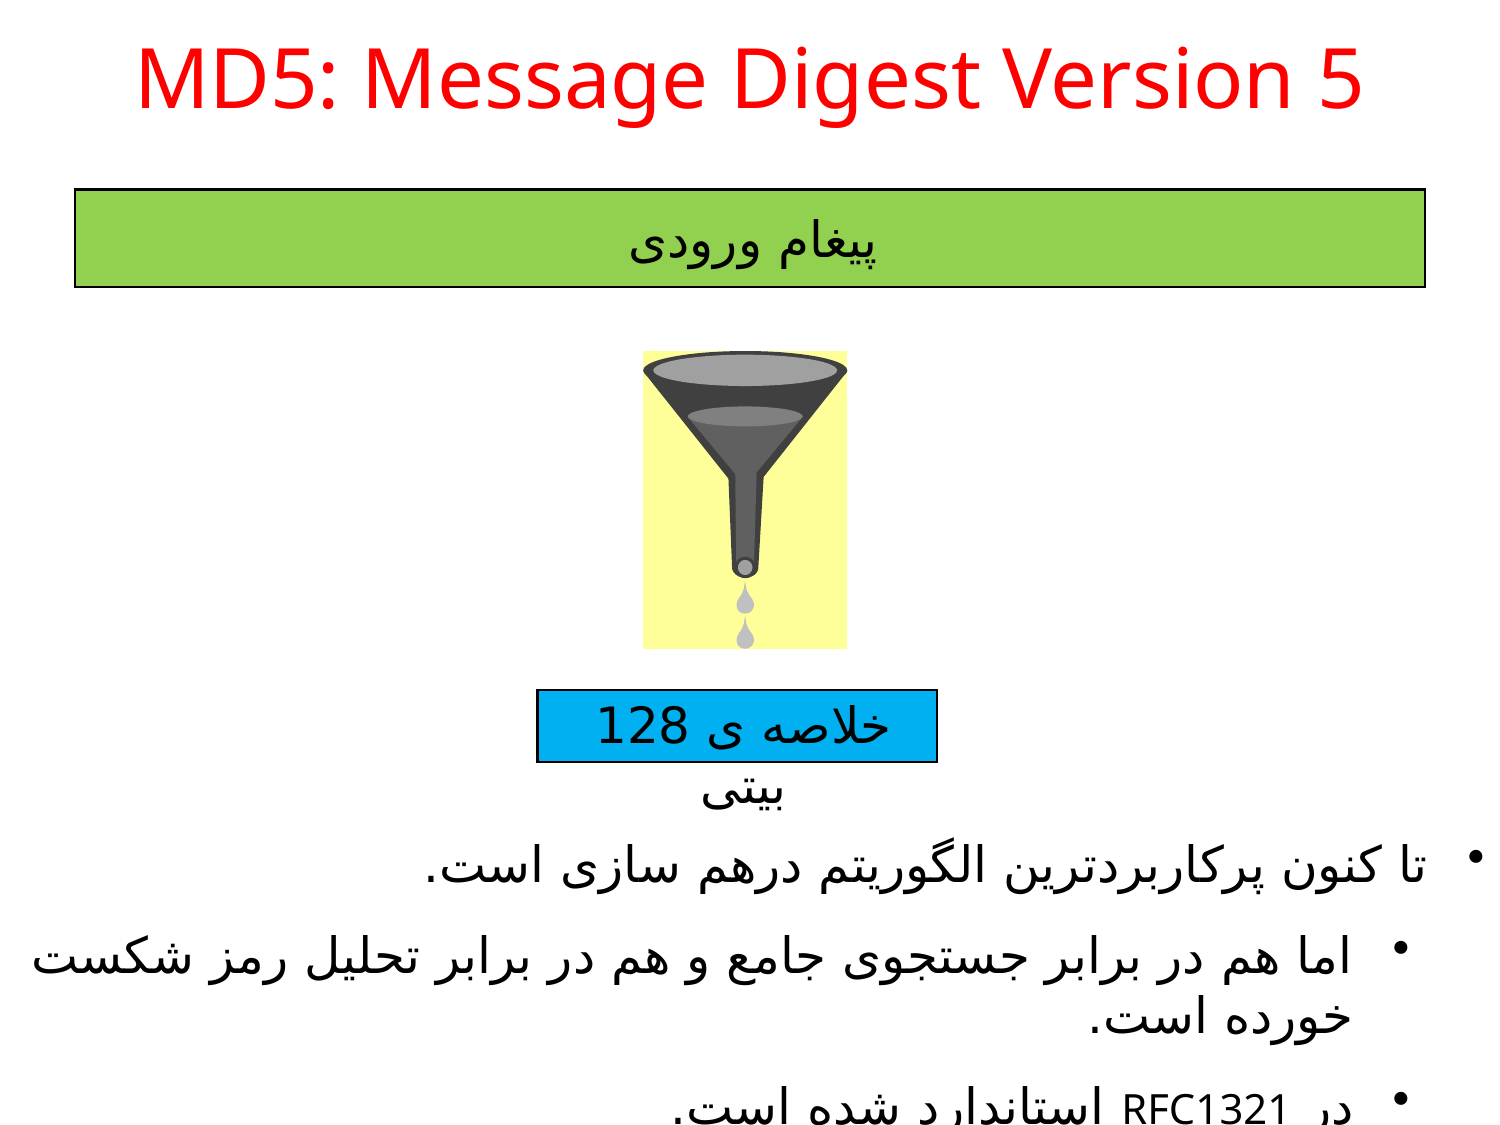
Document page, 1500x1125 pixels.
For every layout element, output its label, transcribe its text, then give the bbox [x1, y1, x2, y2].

title MD5: Message Digest Version 5 [75, 0, 1425, 150]
text_box [74, 189, 1425, 288]
text_box [537, 689, 549, 763]
text_box خلاصه ی 128 بیتی [549, 685, 938, 821]
text_box پیغام ورودی [613, 200, 893, 276]
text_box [642, 350, 848, 650]
text_box تا کنون پرکاربردترین الگوریتم درهم سازی است. اما هم در برابر جستجوی جامع و هم در برابر تحلیل رمز شکست خورده است. در RFC1321 استاندارد شده است. [0, 824, 1500, 1125]
